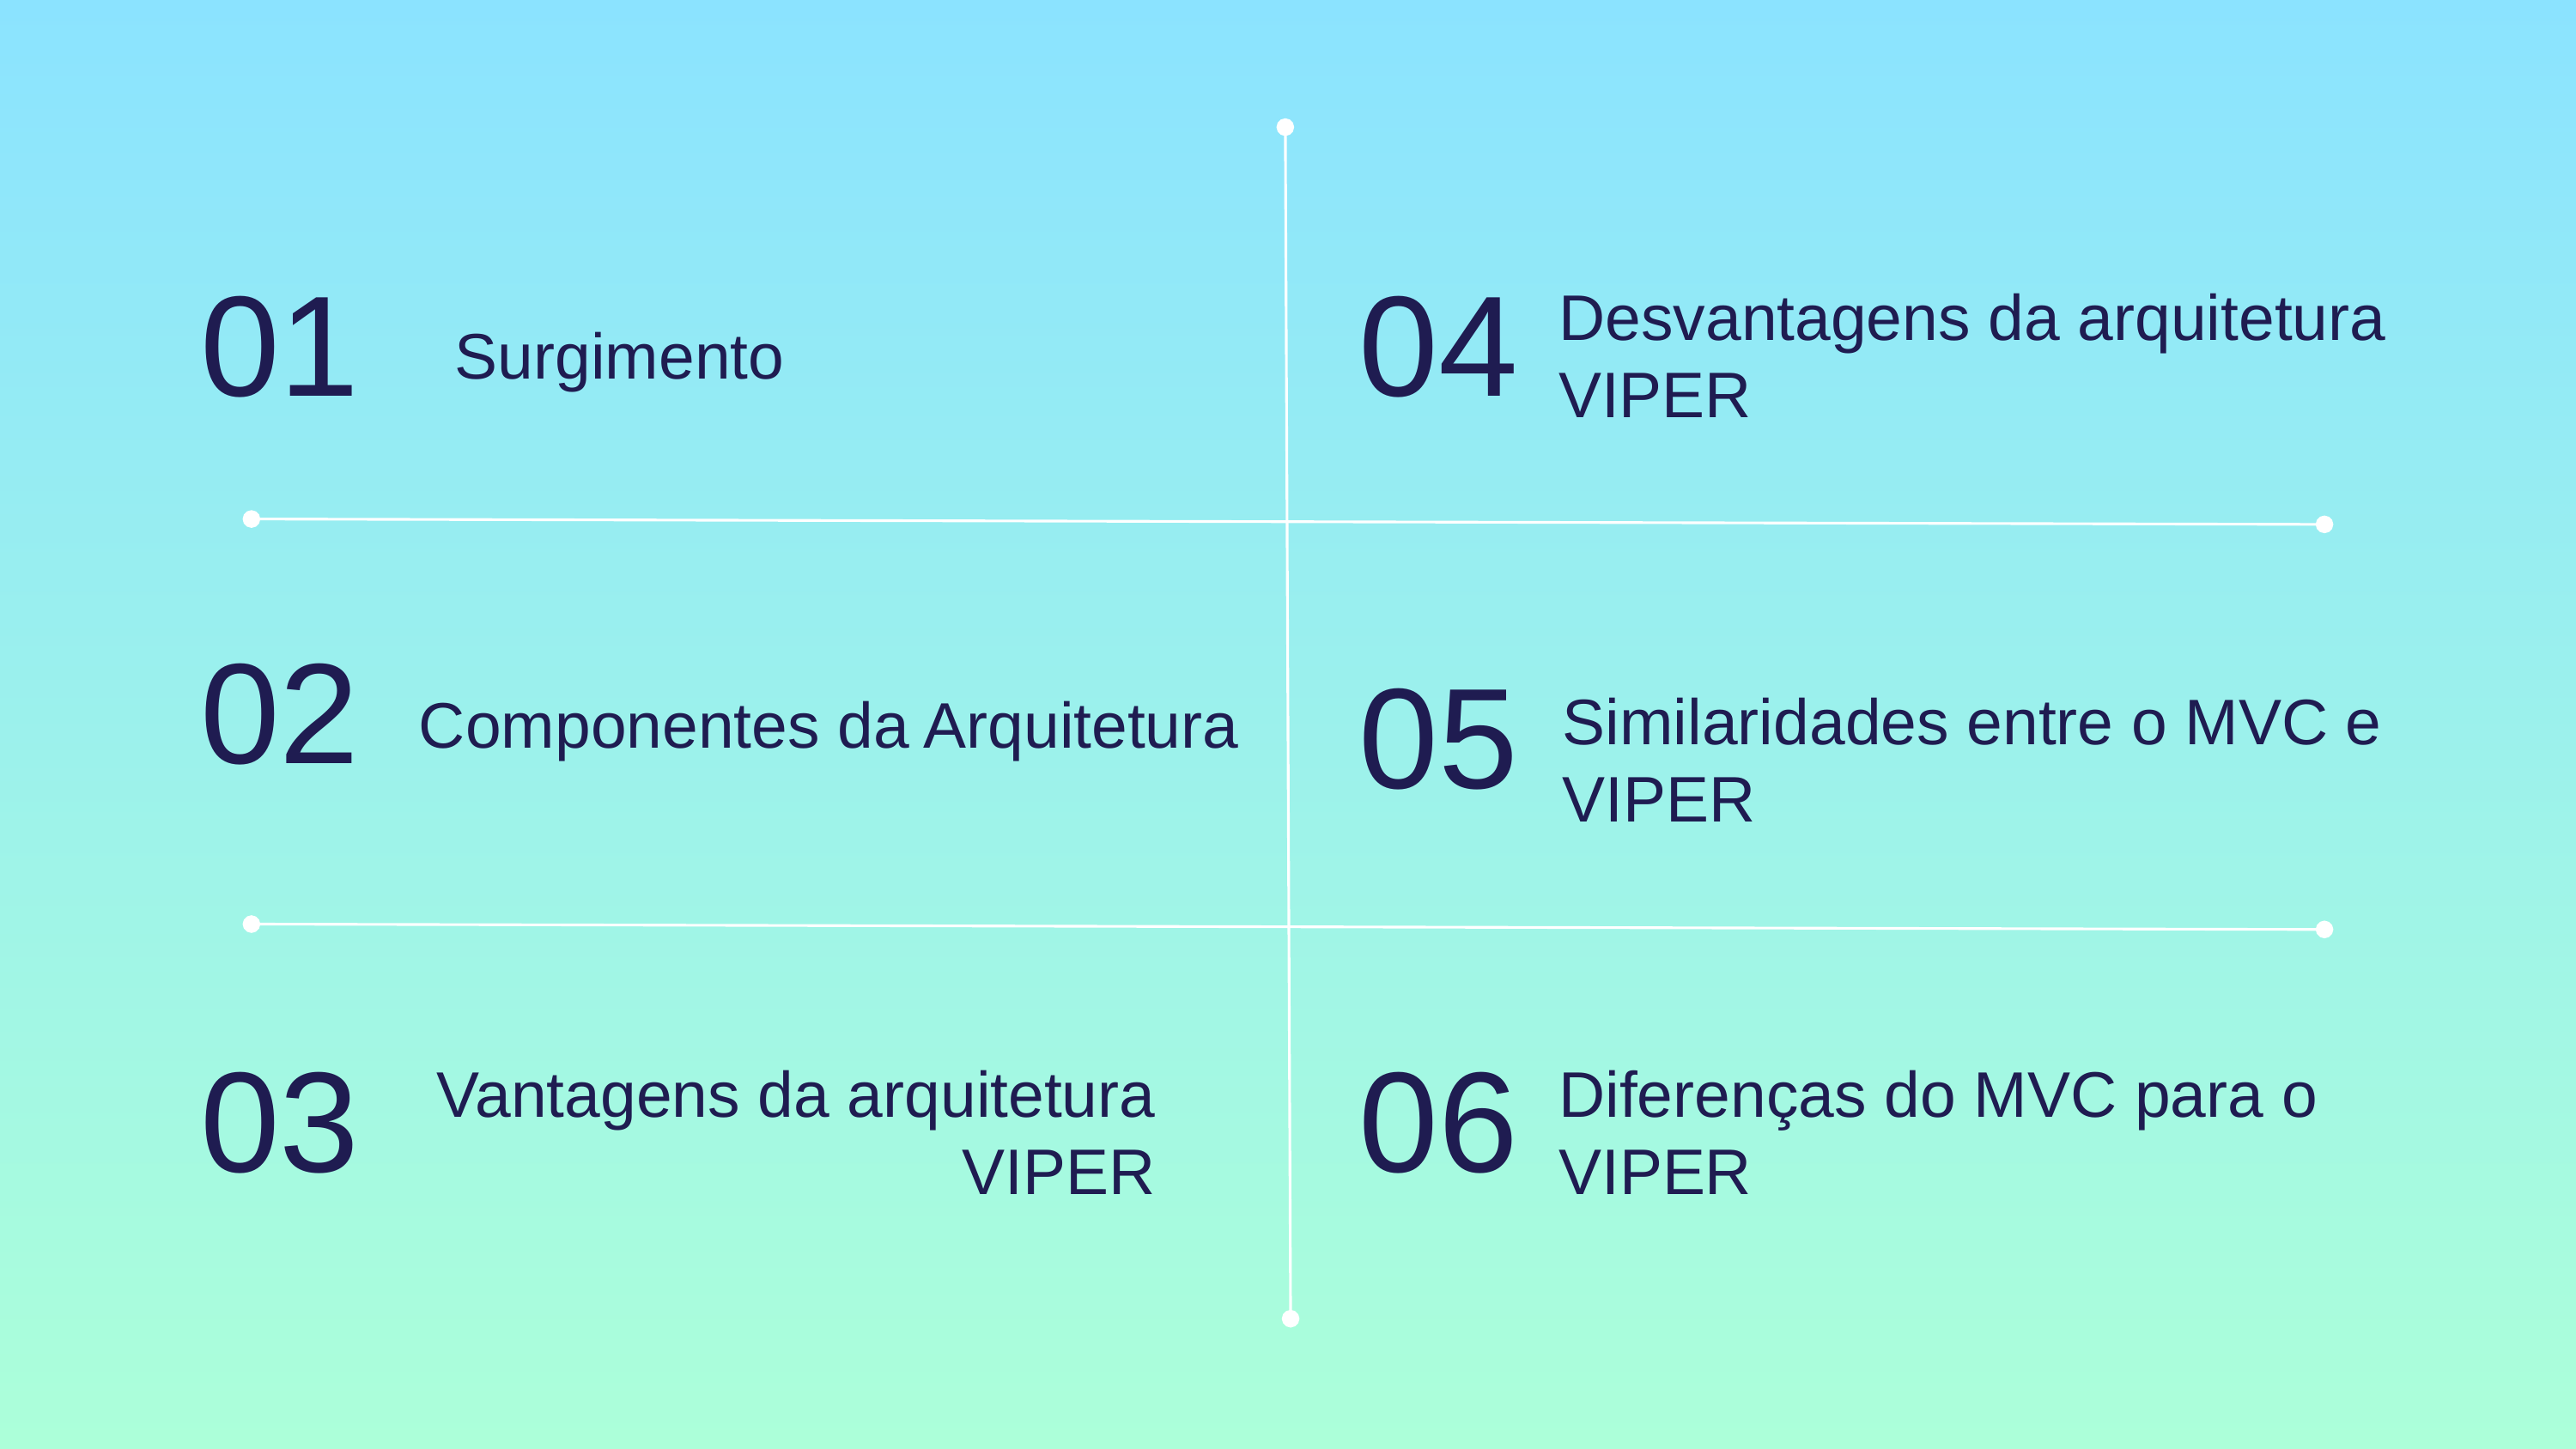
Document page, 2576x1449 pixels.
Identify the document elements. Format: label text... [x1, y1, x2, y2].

text_box Similaridades entre o MVC e VIPER [1562, 680, 2421, 835]
text_box 06 [1207, 1028, 1518, 1201]
text_box 04 [1207, 252, 1518, 425]
text_box [242, 915, 2334, 939]
text_box [1281, 1201, 1300, 1328]
text_box Componentes da Arquitetura [511, 683, 1207, 761]
text_box Diferenças do MVC para o VIPER [1558, 1052, 2421, 1208]
text_box 01 [200, 252, 511, 425]
text_box Surgimento [454, 314, 1199, 392]
text_box 05 [1207, 646, 1518, 818]
text_box 02 [200, 620, 511, 792]
text_box [242, 510, 2334, 534]
text_box [1276, 118, 1295, 252]
text_box 03 [200, 1028, 511, 1201]
text_box Vantagens da arquitetura VIPER [325, 1052, 1156, 1208]
text_box Desvantagens da arquitetura VIPER [1558, 276, 2424, 431]
